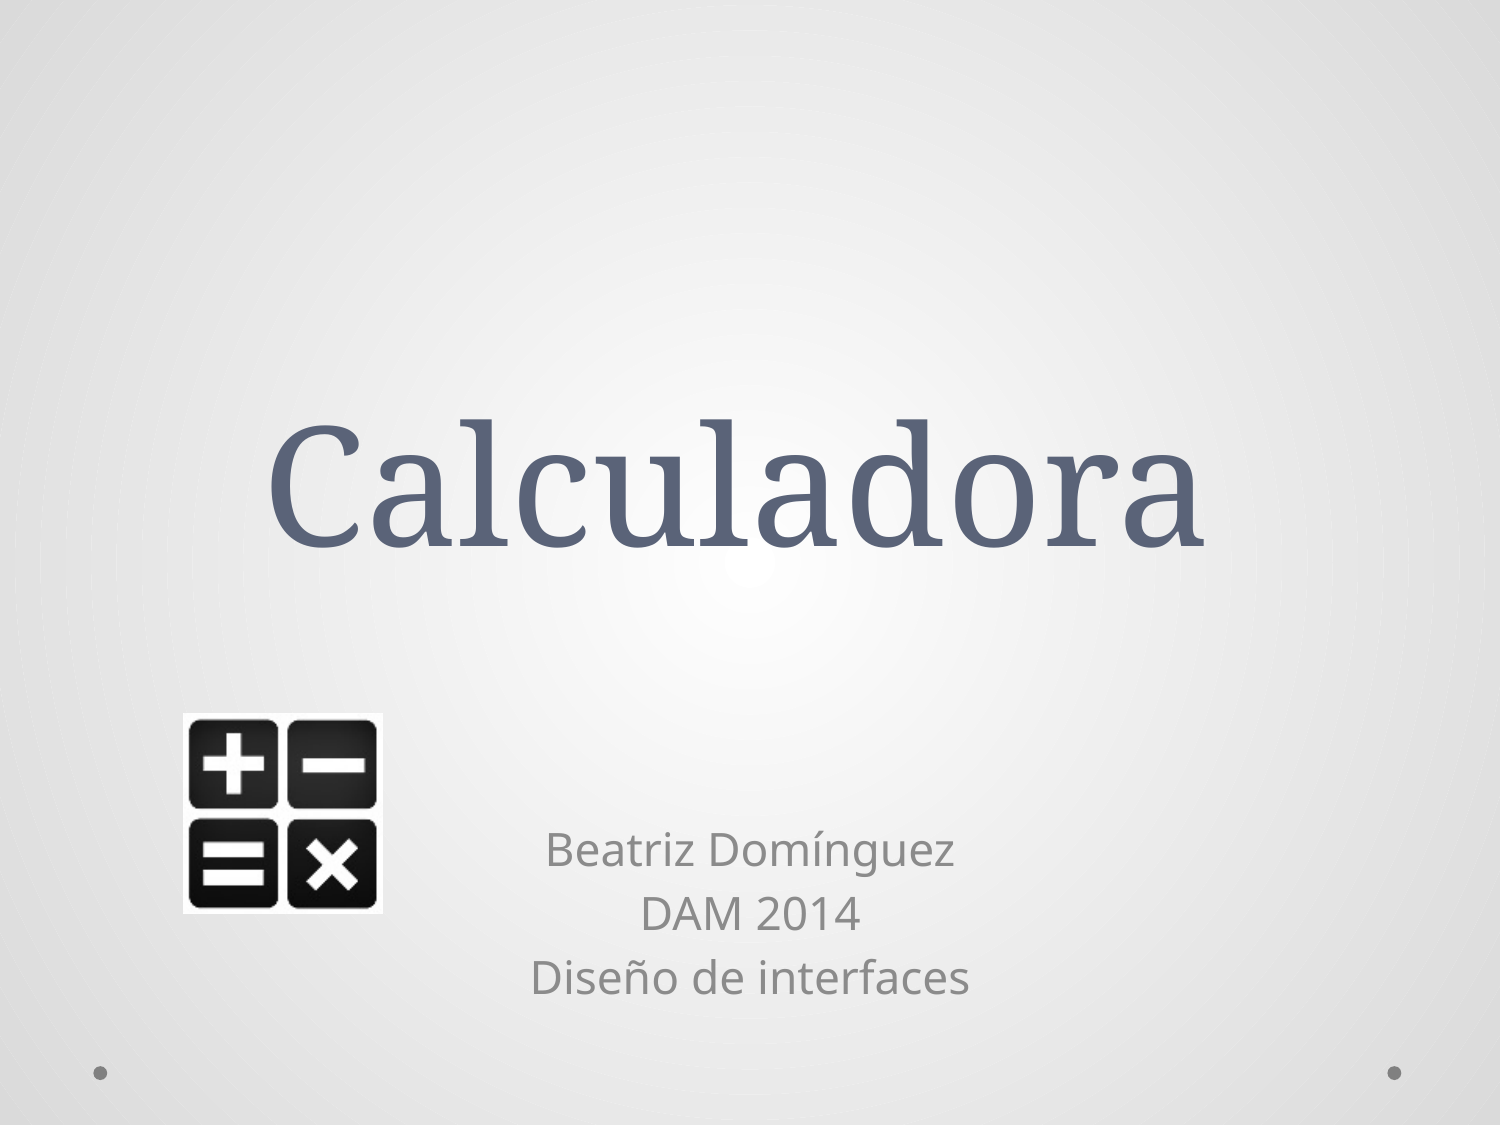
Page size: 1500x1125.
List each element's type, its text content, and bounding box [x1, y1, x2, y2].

title Calculadora [100, 208, 1376, 588]
subtitle Beatriz Domínguez DAM 2014 Diseño de interfaces [225, 812, 1275, 1013]
picture [182, 713, 384, 915]
